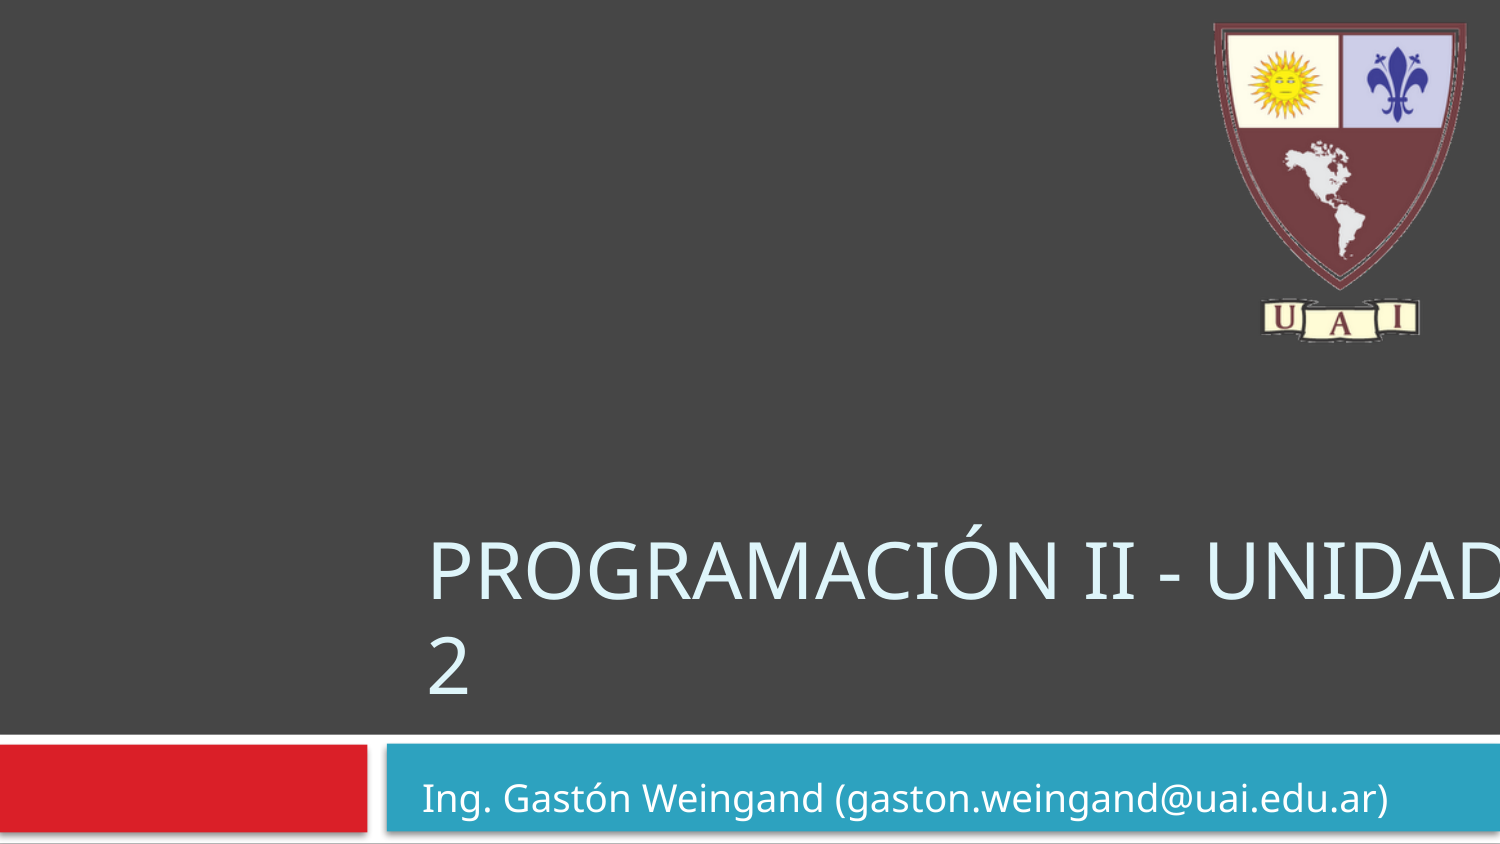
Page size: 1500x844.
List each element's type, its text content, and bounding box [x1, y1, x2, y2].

picture [1163, 0, 1500, 356]
title PROGRAMACIÓN ii - Unidad 2 [411, 599, 1500, 718]
subtitle Ing. Gastón Weingand (gaston.weingand@uai.edu.ar) [407, 745, 1477, 831]
